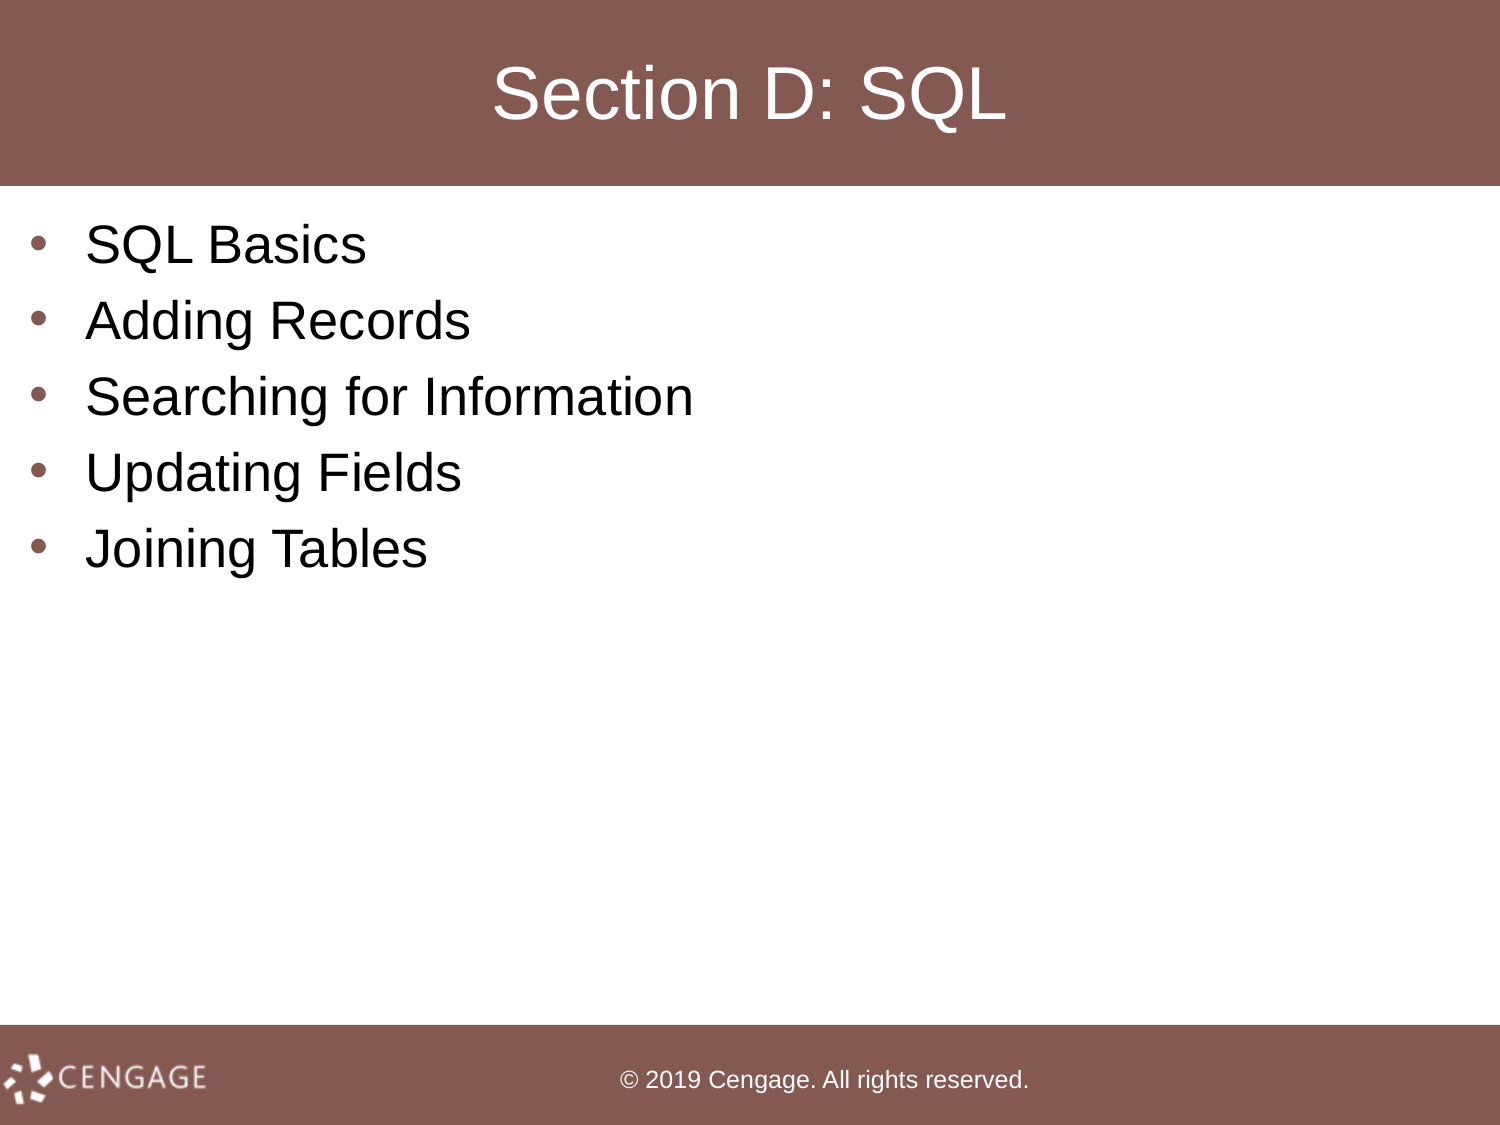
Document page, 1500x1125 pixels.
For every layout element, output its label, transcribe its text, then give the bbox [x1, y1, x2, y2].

picture [0, 1051, 211, 1106]
title Section D: SQL [75, 4, 1425, 175]
list SQL Basics Adding Records Searching for Information Updating Fields Joining Tables [14, 202, 1479, 993]
